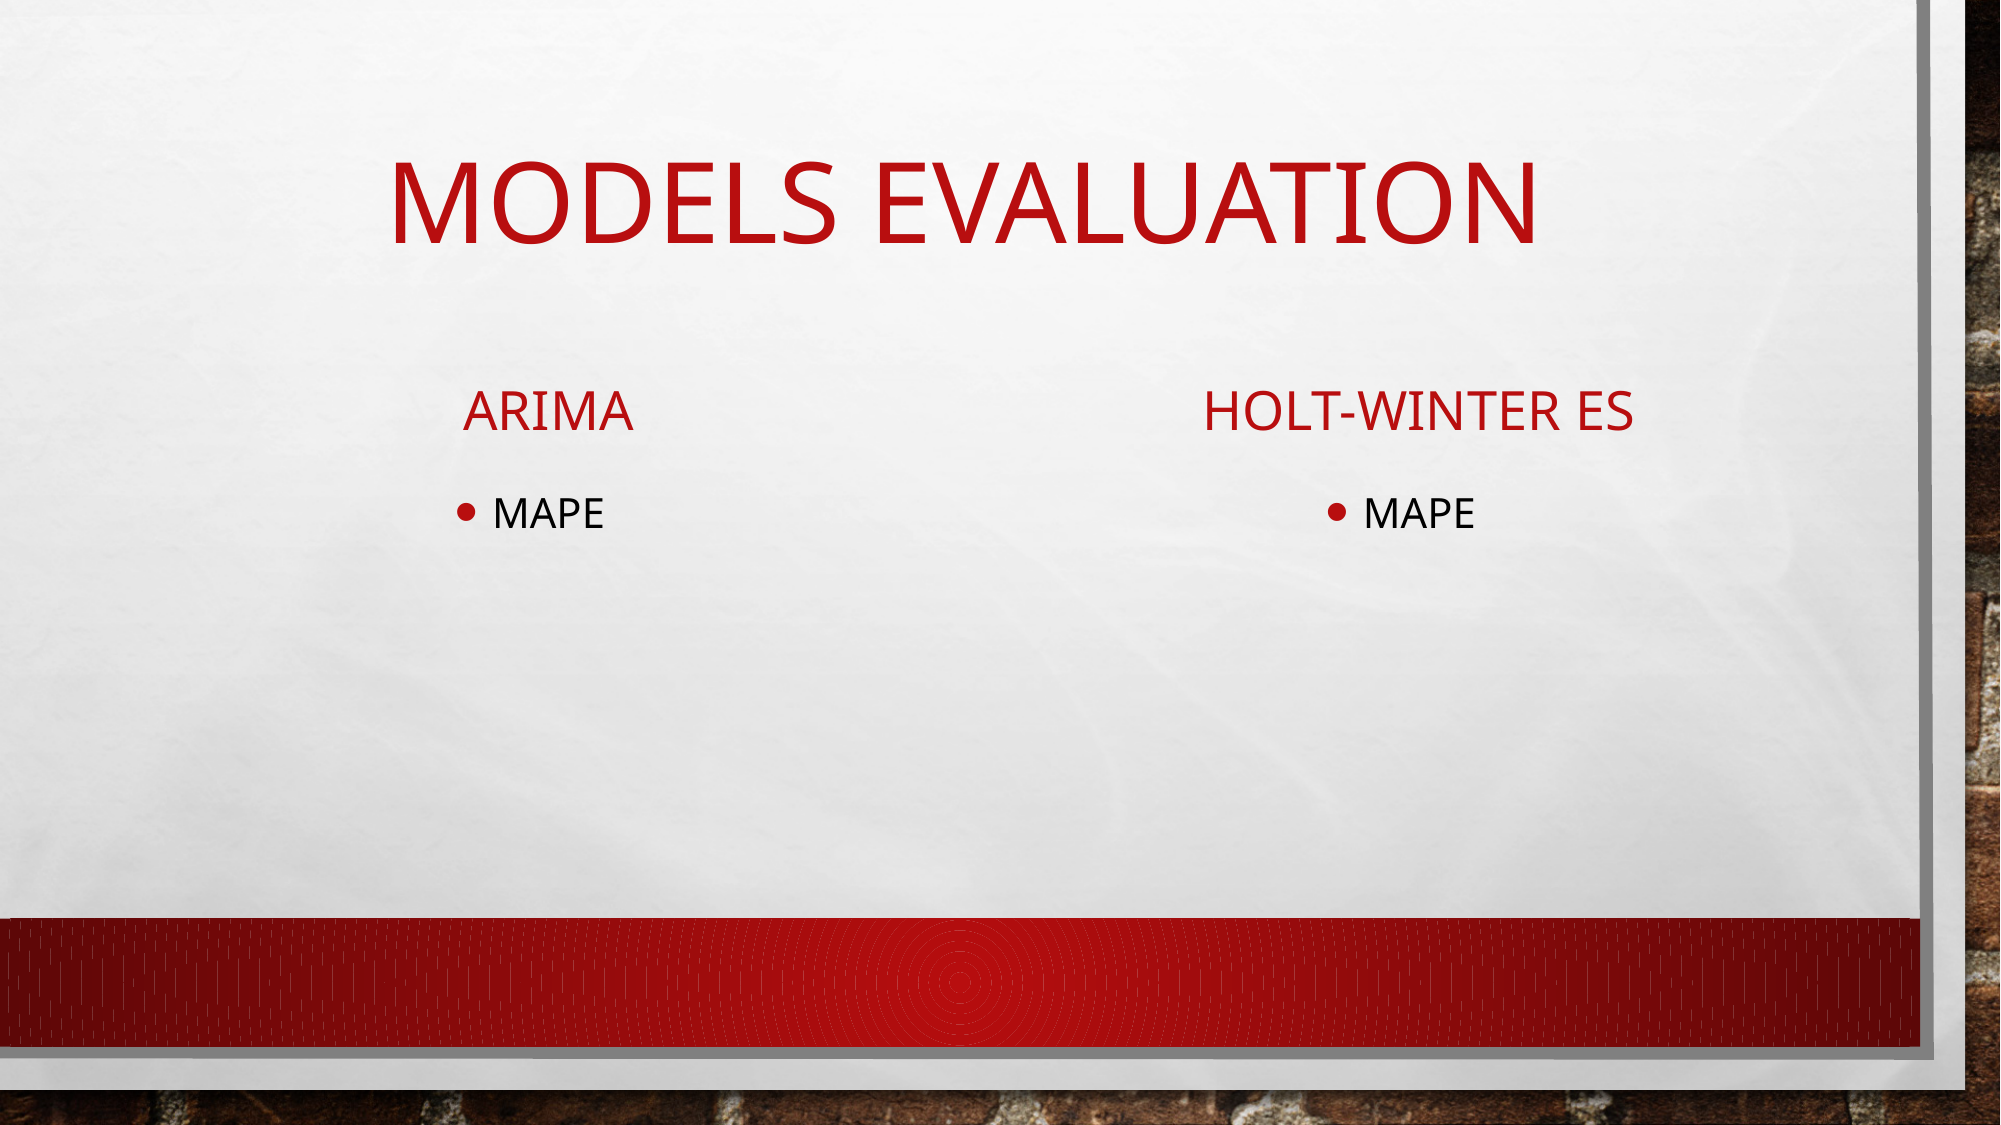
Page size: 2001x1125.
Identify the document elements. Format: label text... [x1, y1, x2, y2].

list mape [112, 469, 948, 882]
list arima [150, 338, 948, 451]
list Holt-winter eS [1020, 338, 1818, 451]
title Models evaluation [112, 112, 1818, 303]
list mape [983, 469, 1818, 882]
picture [0, 0, 2000, 1125]
